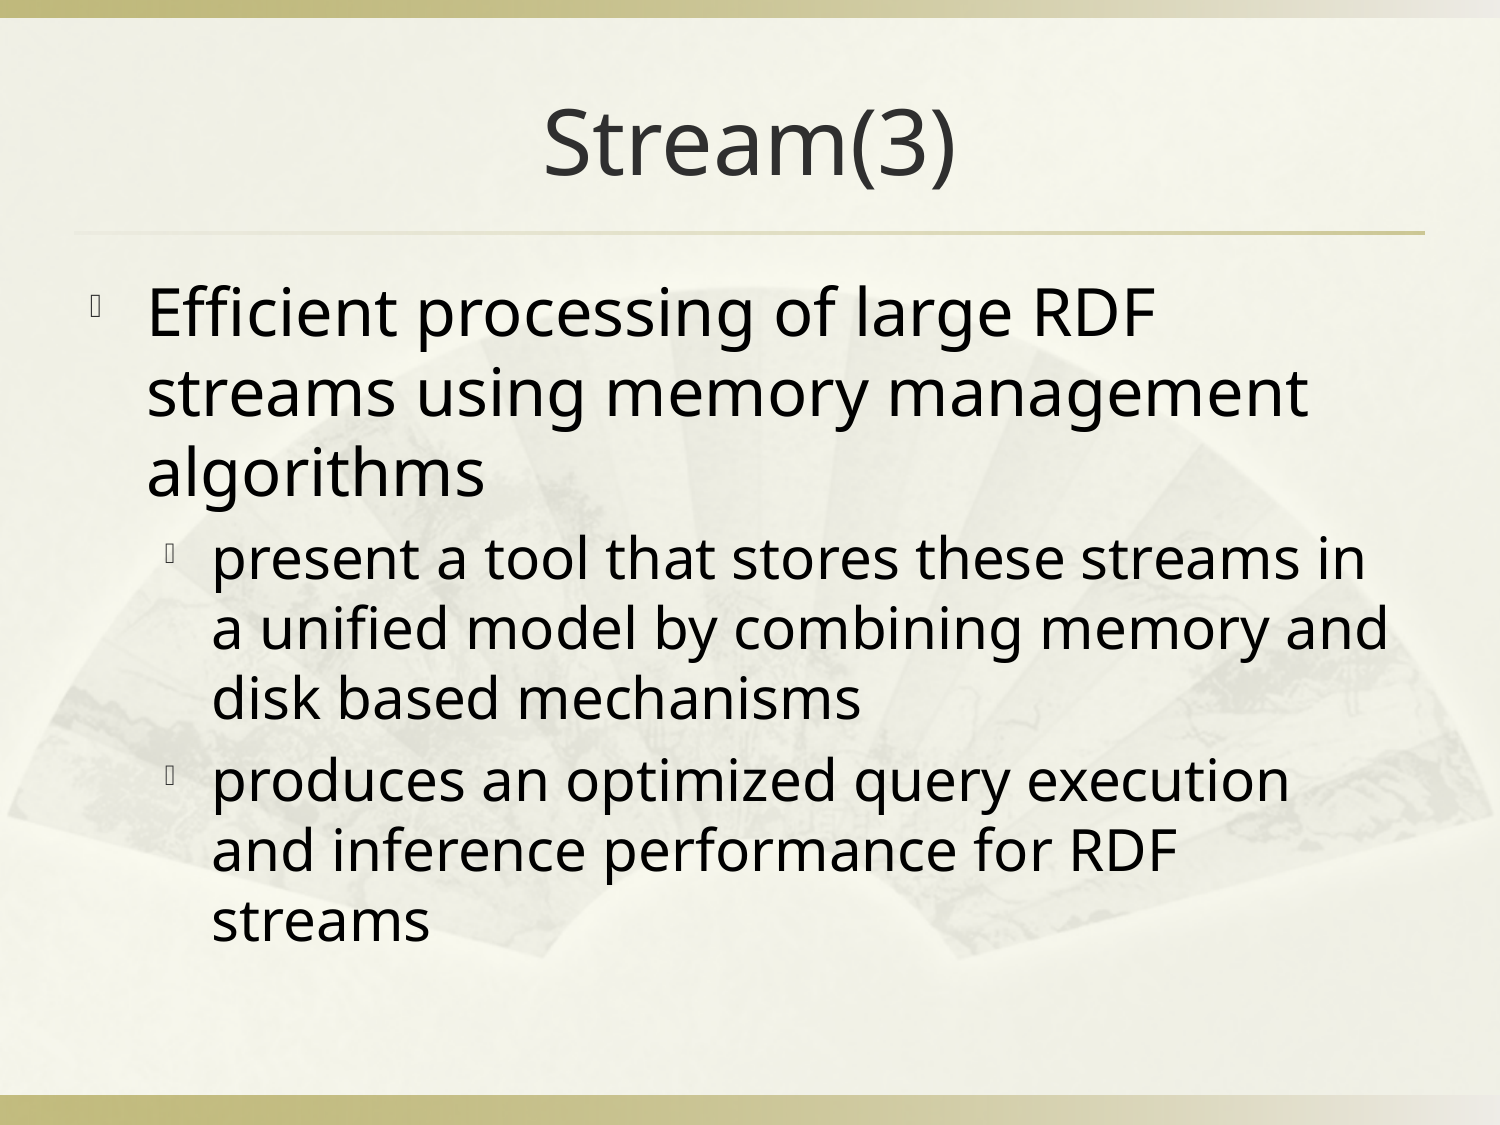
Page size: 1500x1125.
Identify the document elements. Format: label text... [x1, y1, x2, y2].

title Stream(3) [75, 45, 1425, 233]
list Efficient processing of large RDF streams using memory management algorithms present a tool that stores these streams in a unified model by combining memory and disk based mechanisms produces an optimized query execution and inference performance for RDF streams [75, 262, 1425, 1032]
